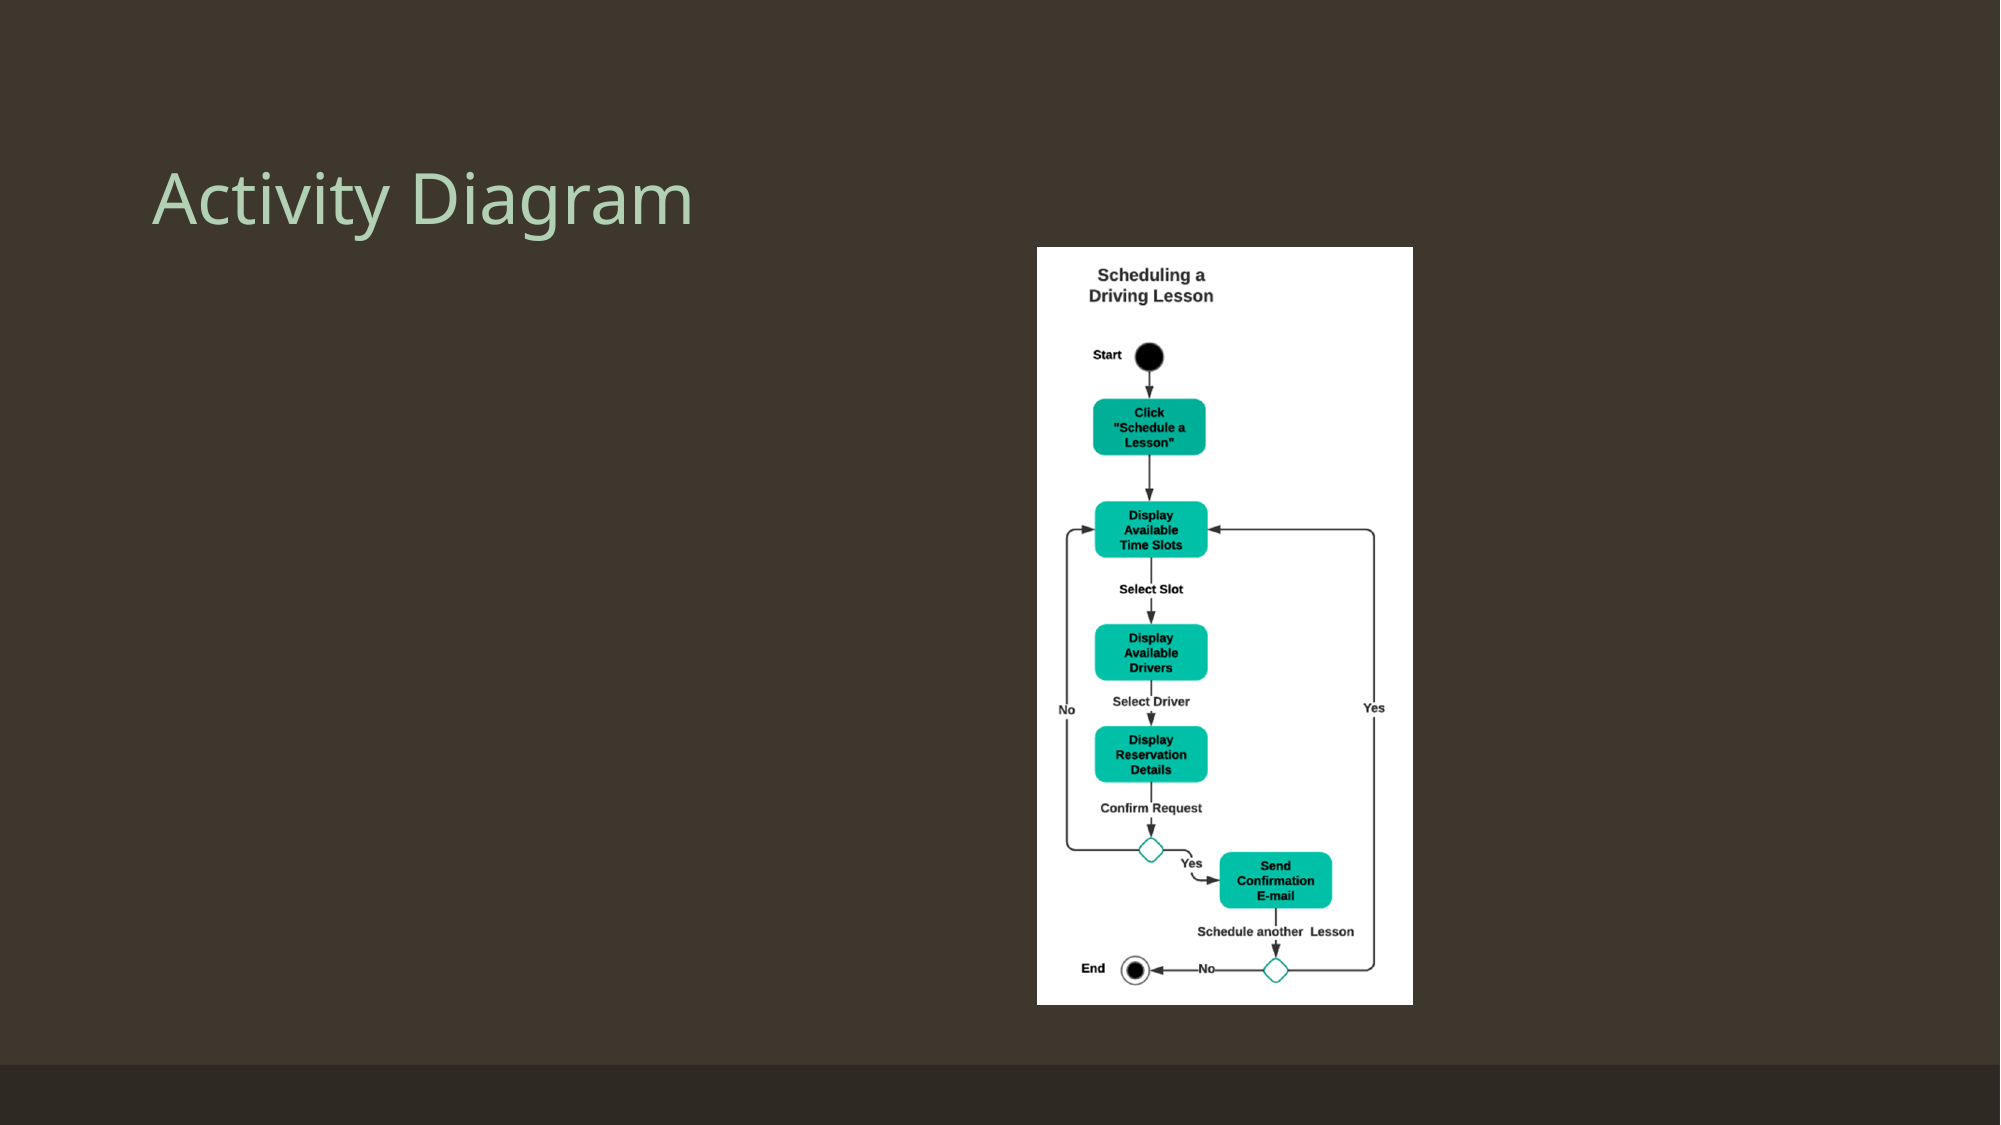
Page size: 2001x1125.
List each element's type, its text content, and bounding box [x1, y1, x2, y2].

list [1037, 247, 1413, 1005]
title Activity Diagram [137, 59, 1863, 248]
